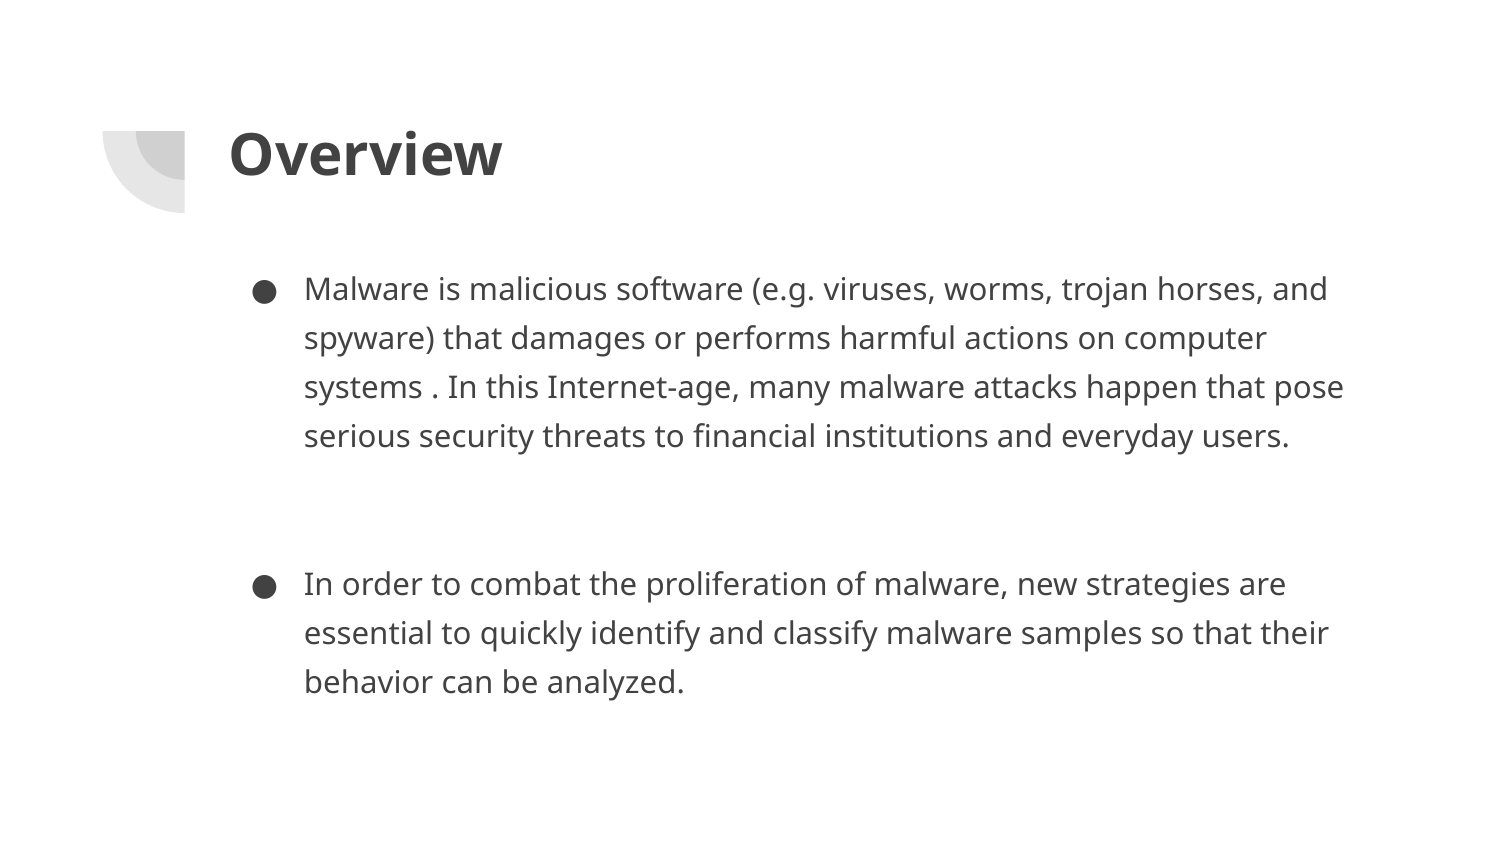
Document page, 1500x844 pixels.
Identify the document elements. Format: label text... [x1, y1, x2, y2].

list Malware is malicious software (e.g. viruses, worms, trojan horses, and spyware) that damages or performs harmful actions on computer systems . In this Internet-age, many malware attacks happen that pose serious security threats to financial institutions and everyday users. In order to combat the proliferation of malware, new strategies are essential to quickly identify and classify malware samples so that their behavior can be analyzed. [213, 245, 1368, 744]
title Overview [213, 98, 1368, 245]
